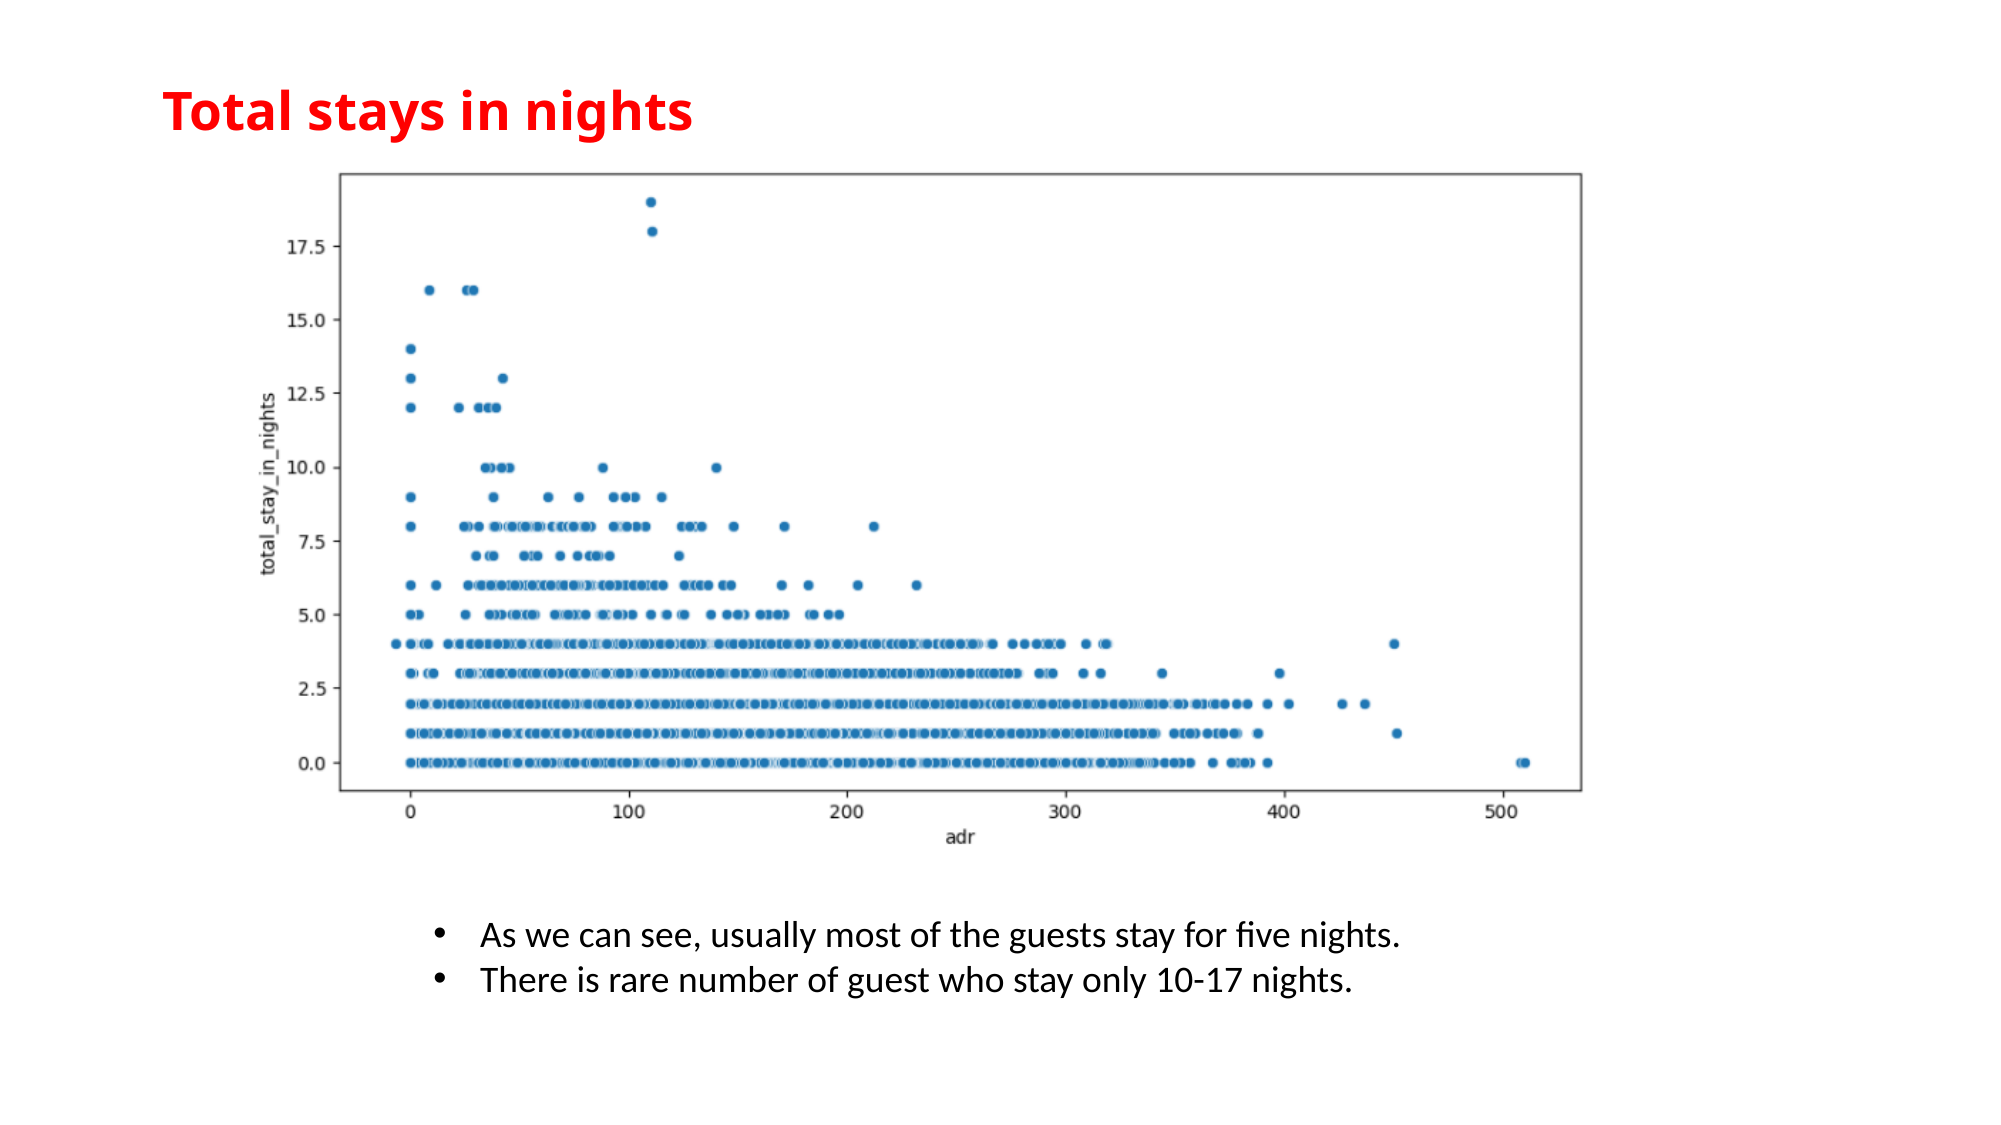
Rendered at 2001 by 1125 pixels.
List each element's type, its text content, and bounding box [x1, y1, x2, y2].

text_box As we can see, usually most of the guests stay for five nights. There is rare number of guest who stay only 10-17 nights. [418, 902, 1460, 1008]
title Total stays in nights [147, 77, 1873, 215]
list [232, 159, 1688, 874]
